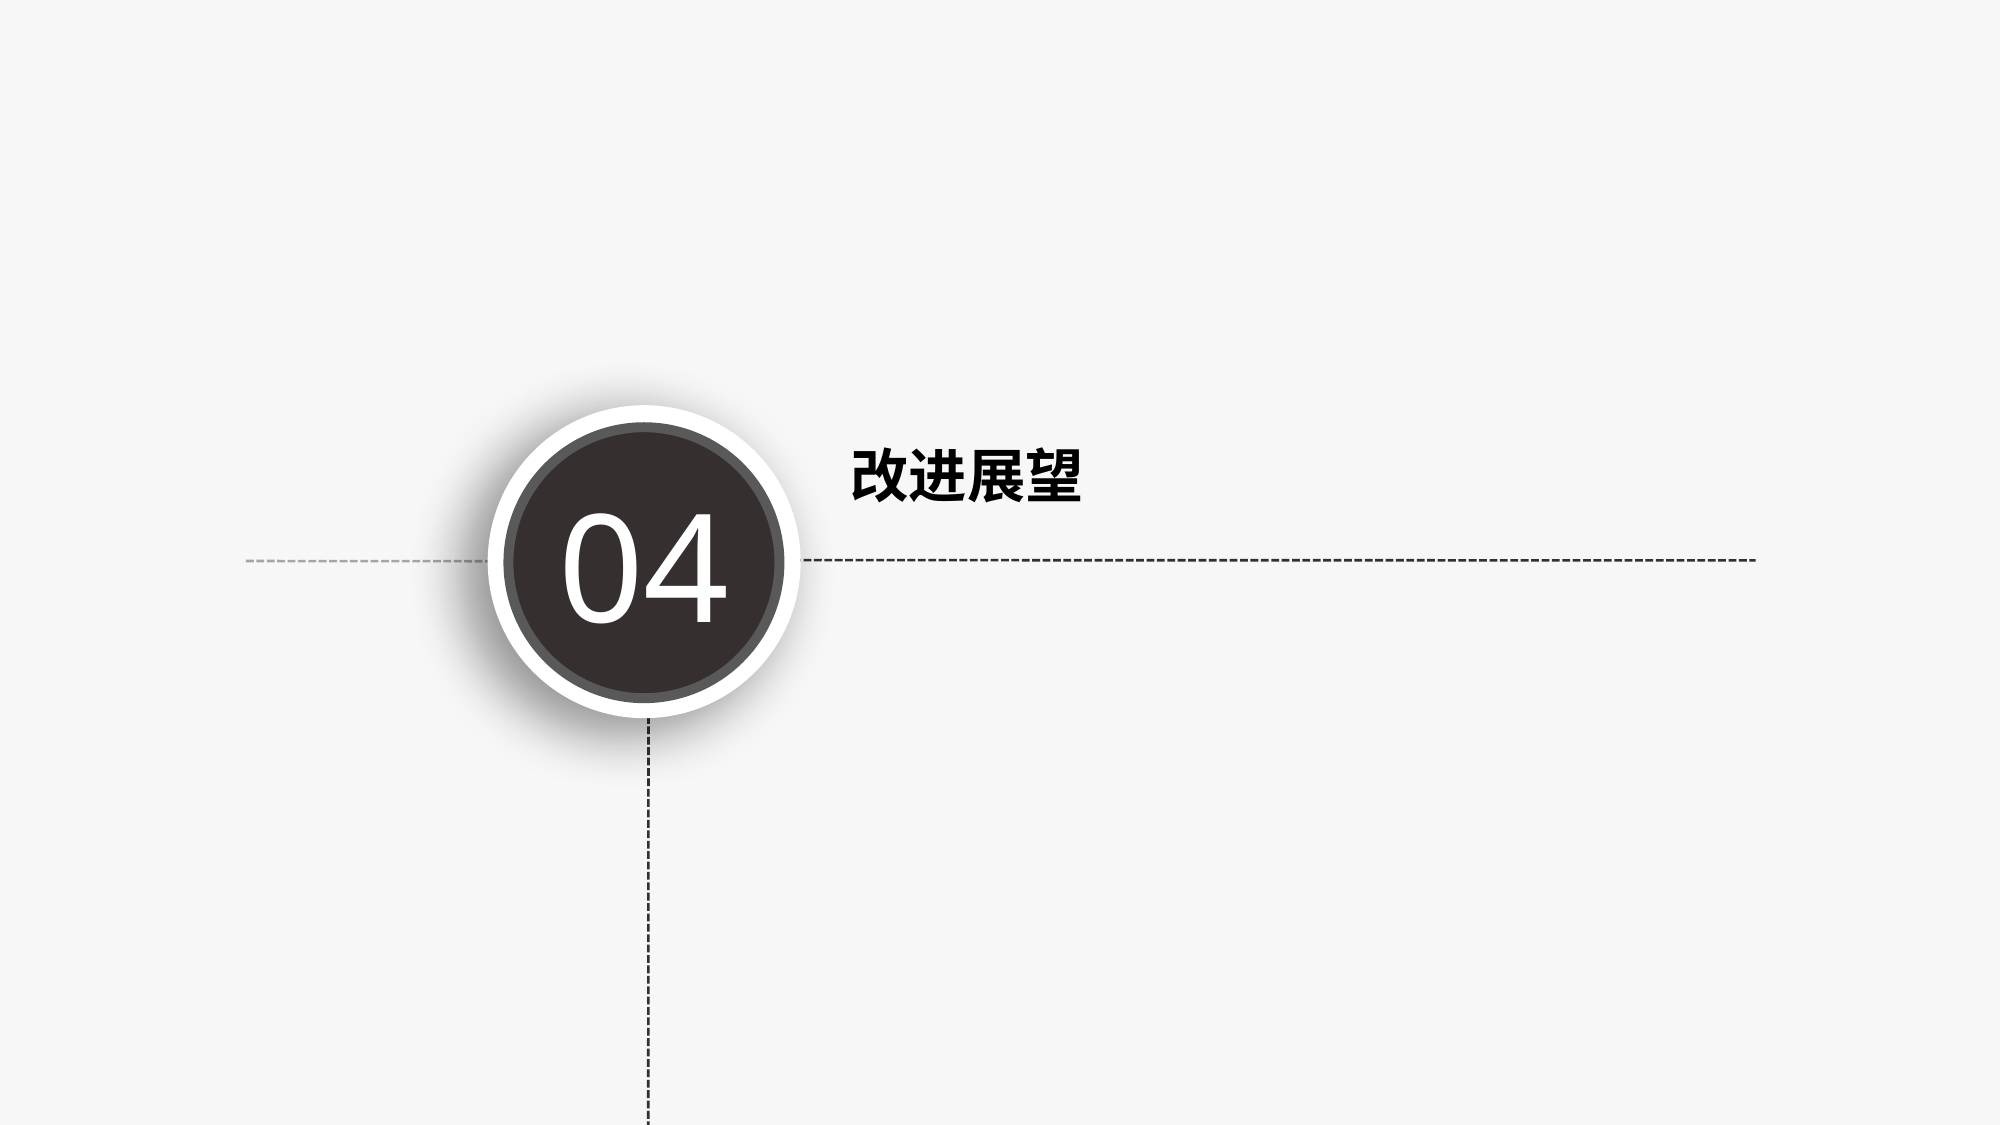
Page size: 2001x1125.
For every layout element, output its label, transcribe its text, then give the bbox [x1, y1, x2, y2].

text_box [485, 403, 803, 559]
text_box [485, 568, 803, 721]
text_box 04 [506, 425, 782, 701]
text_box 改进展望 [834, 420, 1646, 529]
